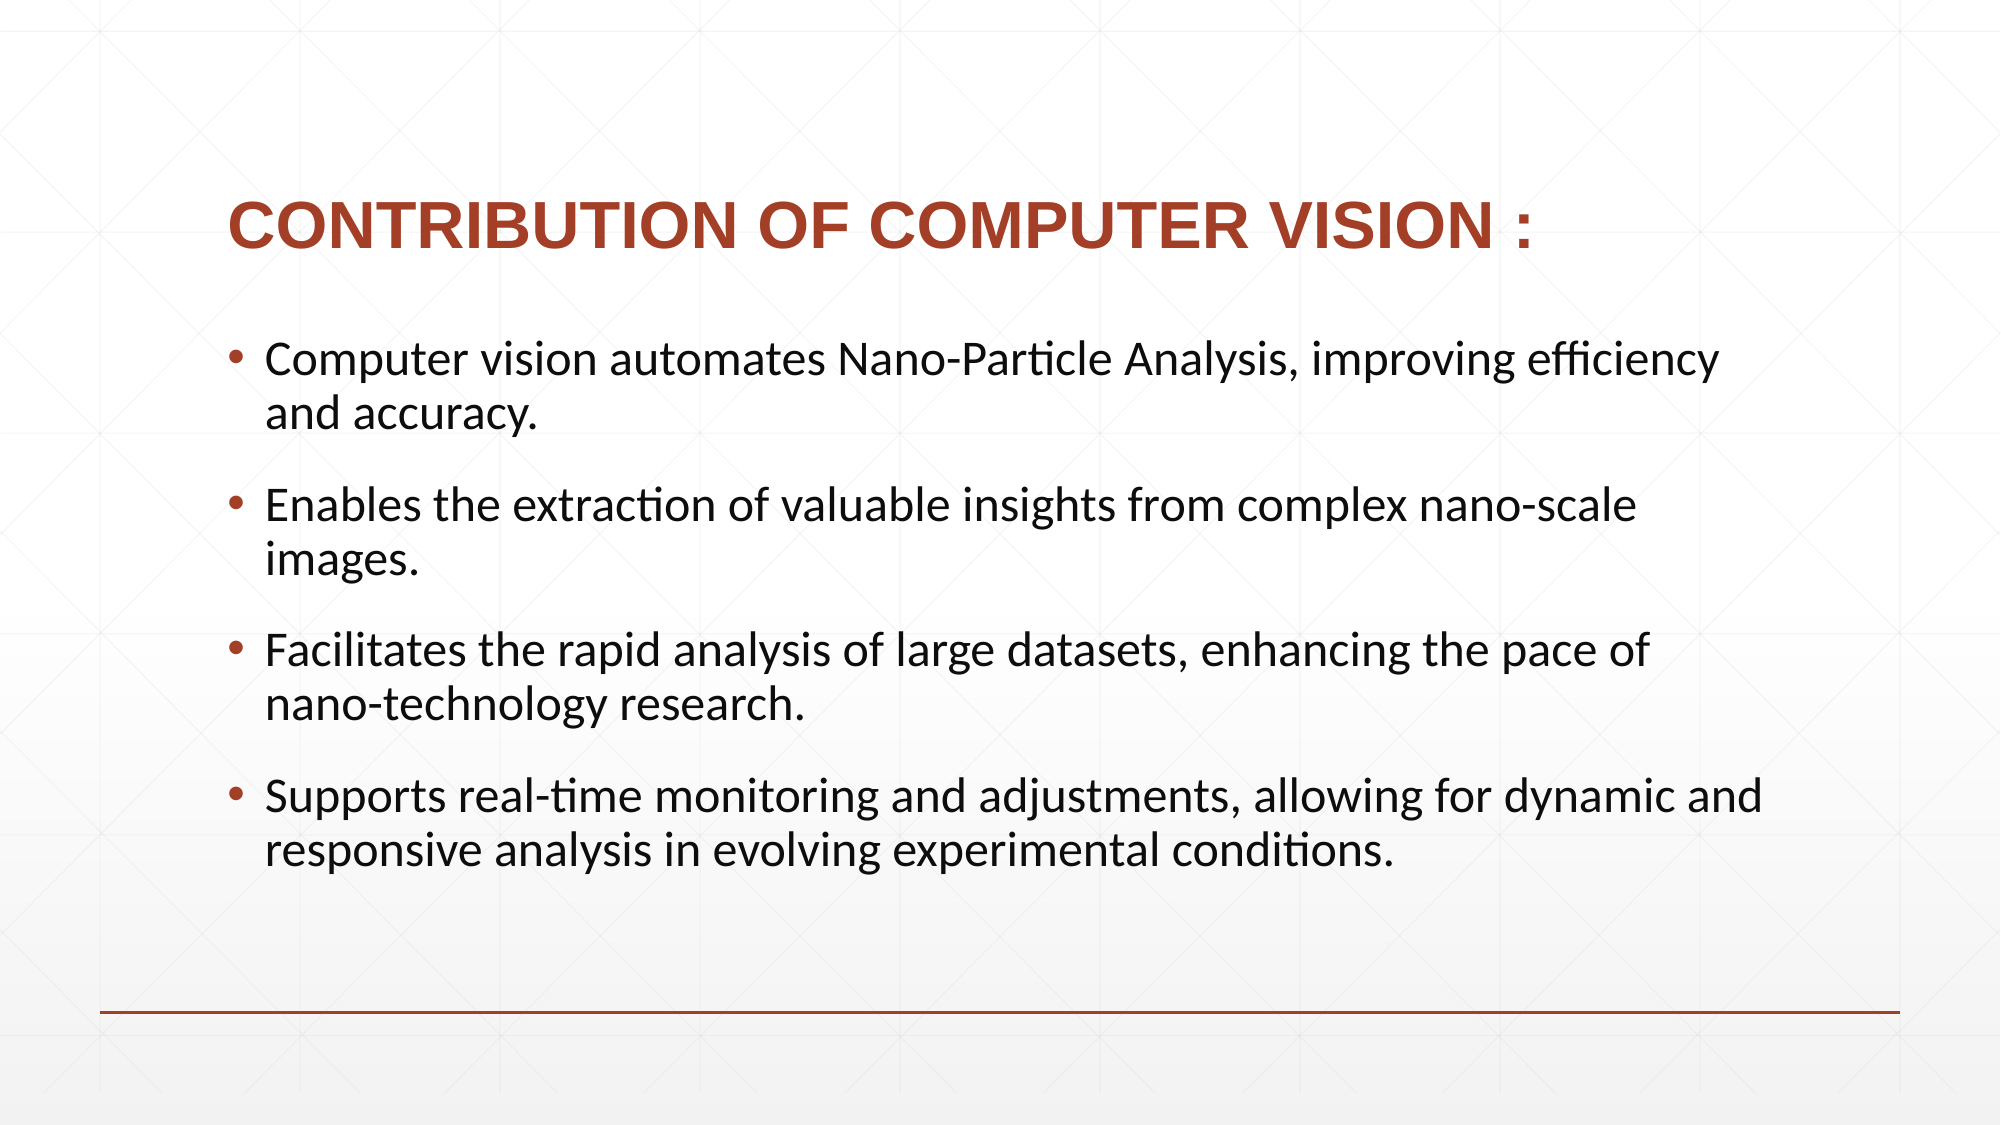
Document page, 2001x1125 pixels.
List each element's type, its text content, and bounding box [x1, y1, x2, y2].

list Computer vision automates Nano-Particle Analysis, improving efficiency and accuracy. Enables the extraction of valuable insights from complex nano-scale images. Facilitates the rapid analysis of large datasets, enhancing the pace of nano-technology research. Supports real-time monitoring and adjustments, allowing for dynamic and responsive analysis in evolving experimental conditions. [212, 324, 1788, 950]
title CONTRIBUTION OF COMPUTER VISION : [212, 82, 1788, 271]
